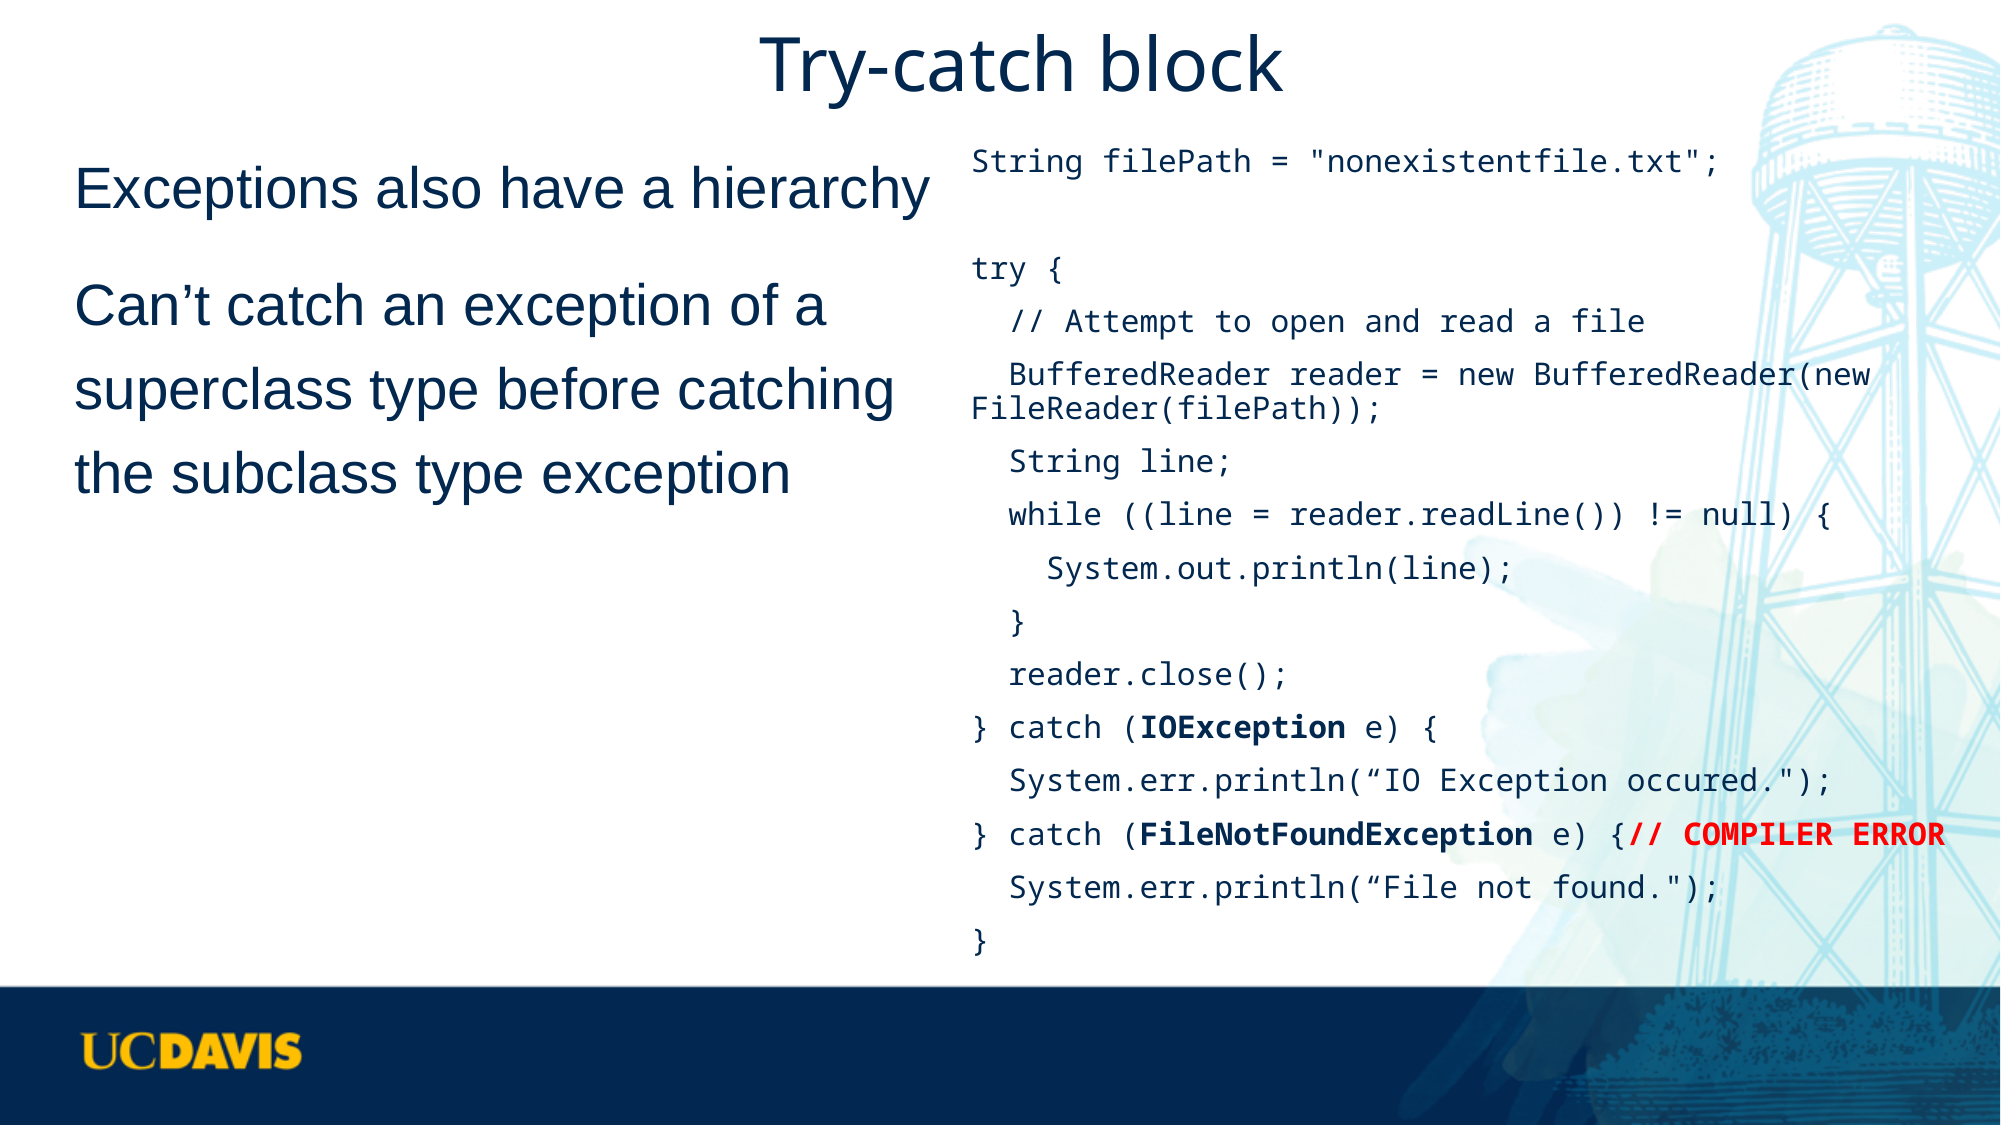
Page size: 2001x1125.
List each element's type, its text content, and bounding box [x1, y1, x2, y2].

text_box String filePath = "nonexistentfile.txt"; try { // Attempt to open and read a file BufferedReader reader = new BufferedReader(new FileReader(filePath)); String line; while ((line = reader.readLine()) != null) { System.out.println(line); } reader.close(); } catch (IOException e) { System.err.println(“IO Exception occured."); } catch (FileNotFoundException e) {// COMPILER ERROR System.err.println(“File not found."); } [955, 138, 1975, 967]
title Try-catch block [0, 0, 2000, 115]
picture [0, 0, 2001, 1125]
list Exceptions also have a hierarchy Can’t catch an exception of a superclass type before catching the subclass type exception [59, 128, 1000, 957]
